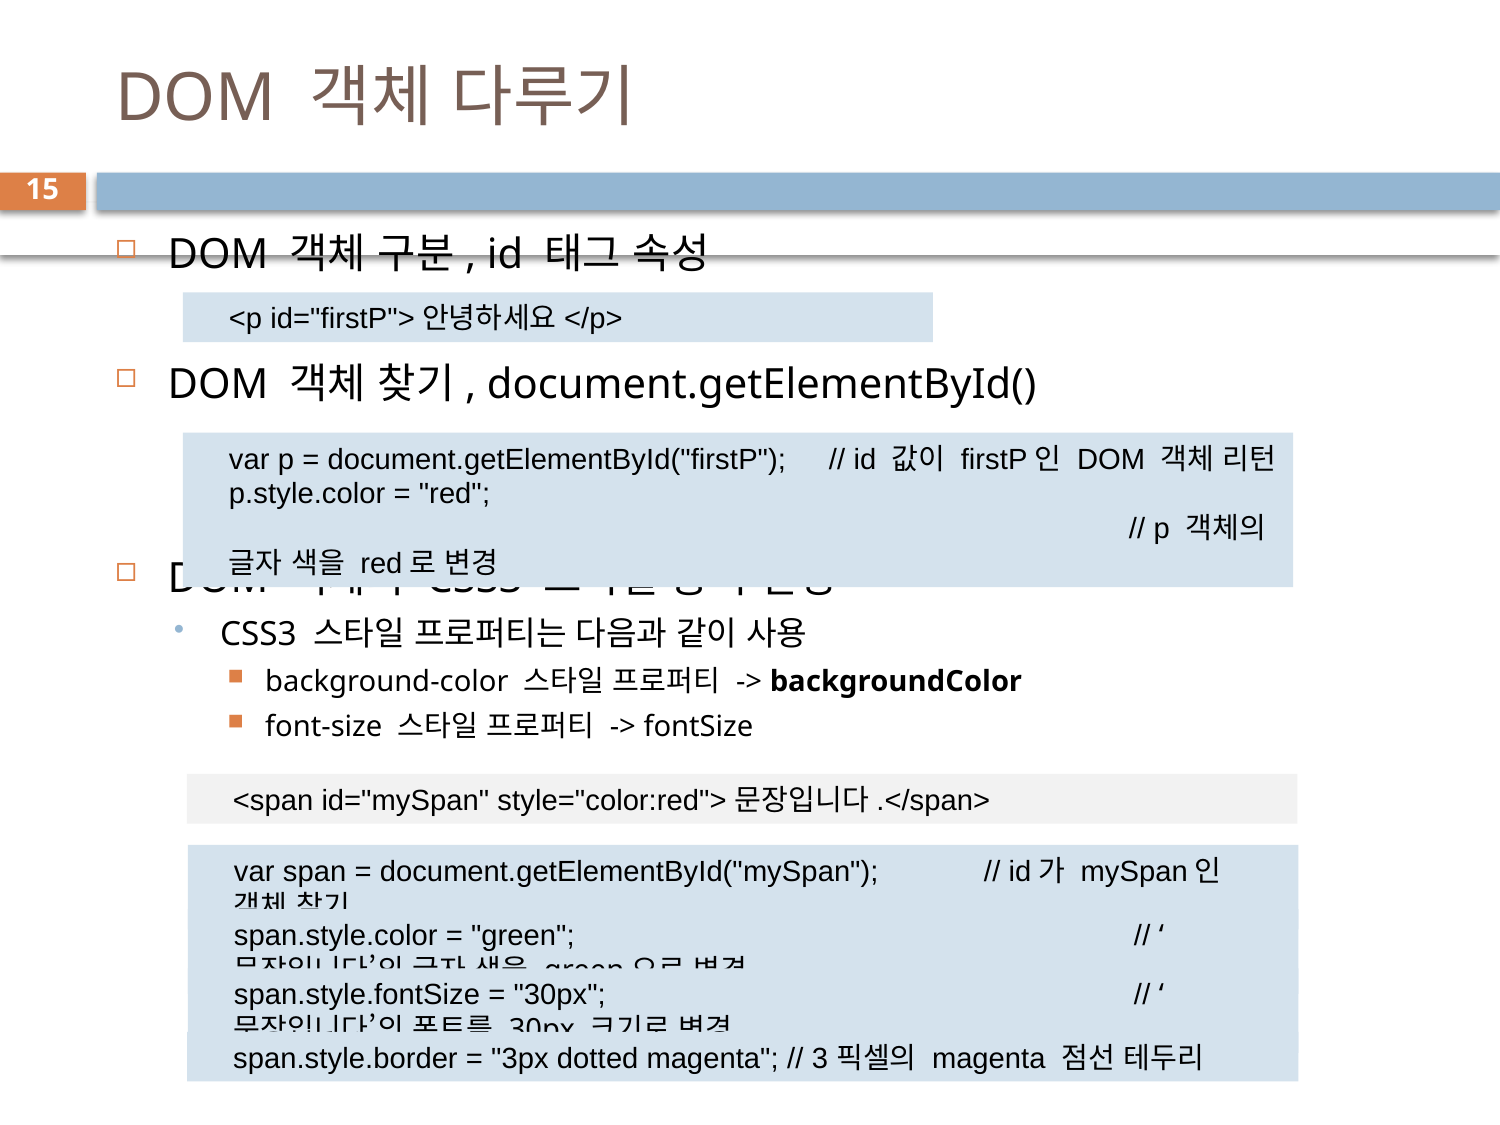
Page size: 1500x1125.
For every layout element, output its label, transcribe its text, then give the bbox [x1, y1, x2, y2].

text_box <span id="mySpan" style="color:red">문장입니다.</span> [186, 773, 1298, 824]
text_box var p = document.getElementById("firstP"); // id 값이 firstP인 DOM 객체 리턴 p.style.color = "red"; // p 객체의 글자 색을 red로 변경 [182, 432, 1294, 588]
text_box span.style.border = "3px dotted magenta"; // 3픽셀의 magenta 점선 테두리 [187, 1031, 1299, 1082]
text_box span.style.color = "green"; // ‘문장입니다’의 글자 색을 green으로 변경 [187, 909, 1299, 968]
slide_number 15 [0, 170, 87, 211]
text_box span.style.fontSize = "30px"; // ‘문장입니다’의 폰트를 30px 크기로 변경 [187, 968, 1299, 1031]
list DOM 객체 구분, id 태그 속성 DOM 객체 찾기, document.getElementById() DOM 객체의 CSS3 스타일 동적 변경 CSS3 스타일 프로퍼티는 다음과 같이 사용 background-color 스타일 프로퍼티 -> backgroundColor font-size 스타일 프로퍼티 -> fontSize [100, 219, 1438, 1047]
text_box <p id="firstP">안녕하세요</p> [182, 292, 933, 343]
title DOM 객체 다루기 [100, 37, 1438, 149]
text_box var span = document.getElementById("mySpan"); // id가 mySpan인 객체 찾기 [187, 844, 1299, 909]
